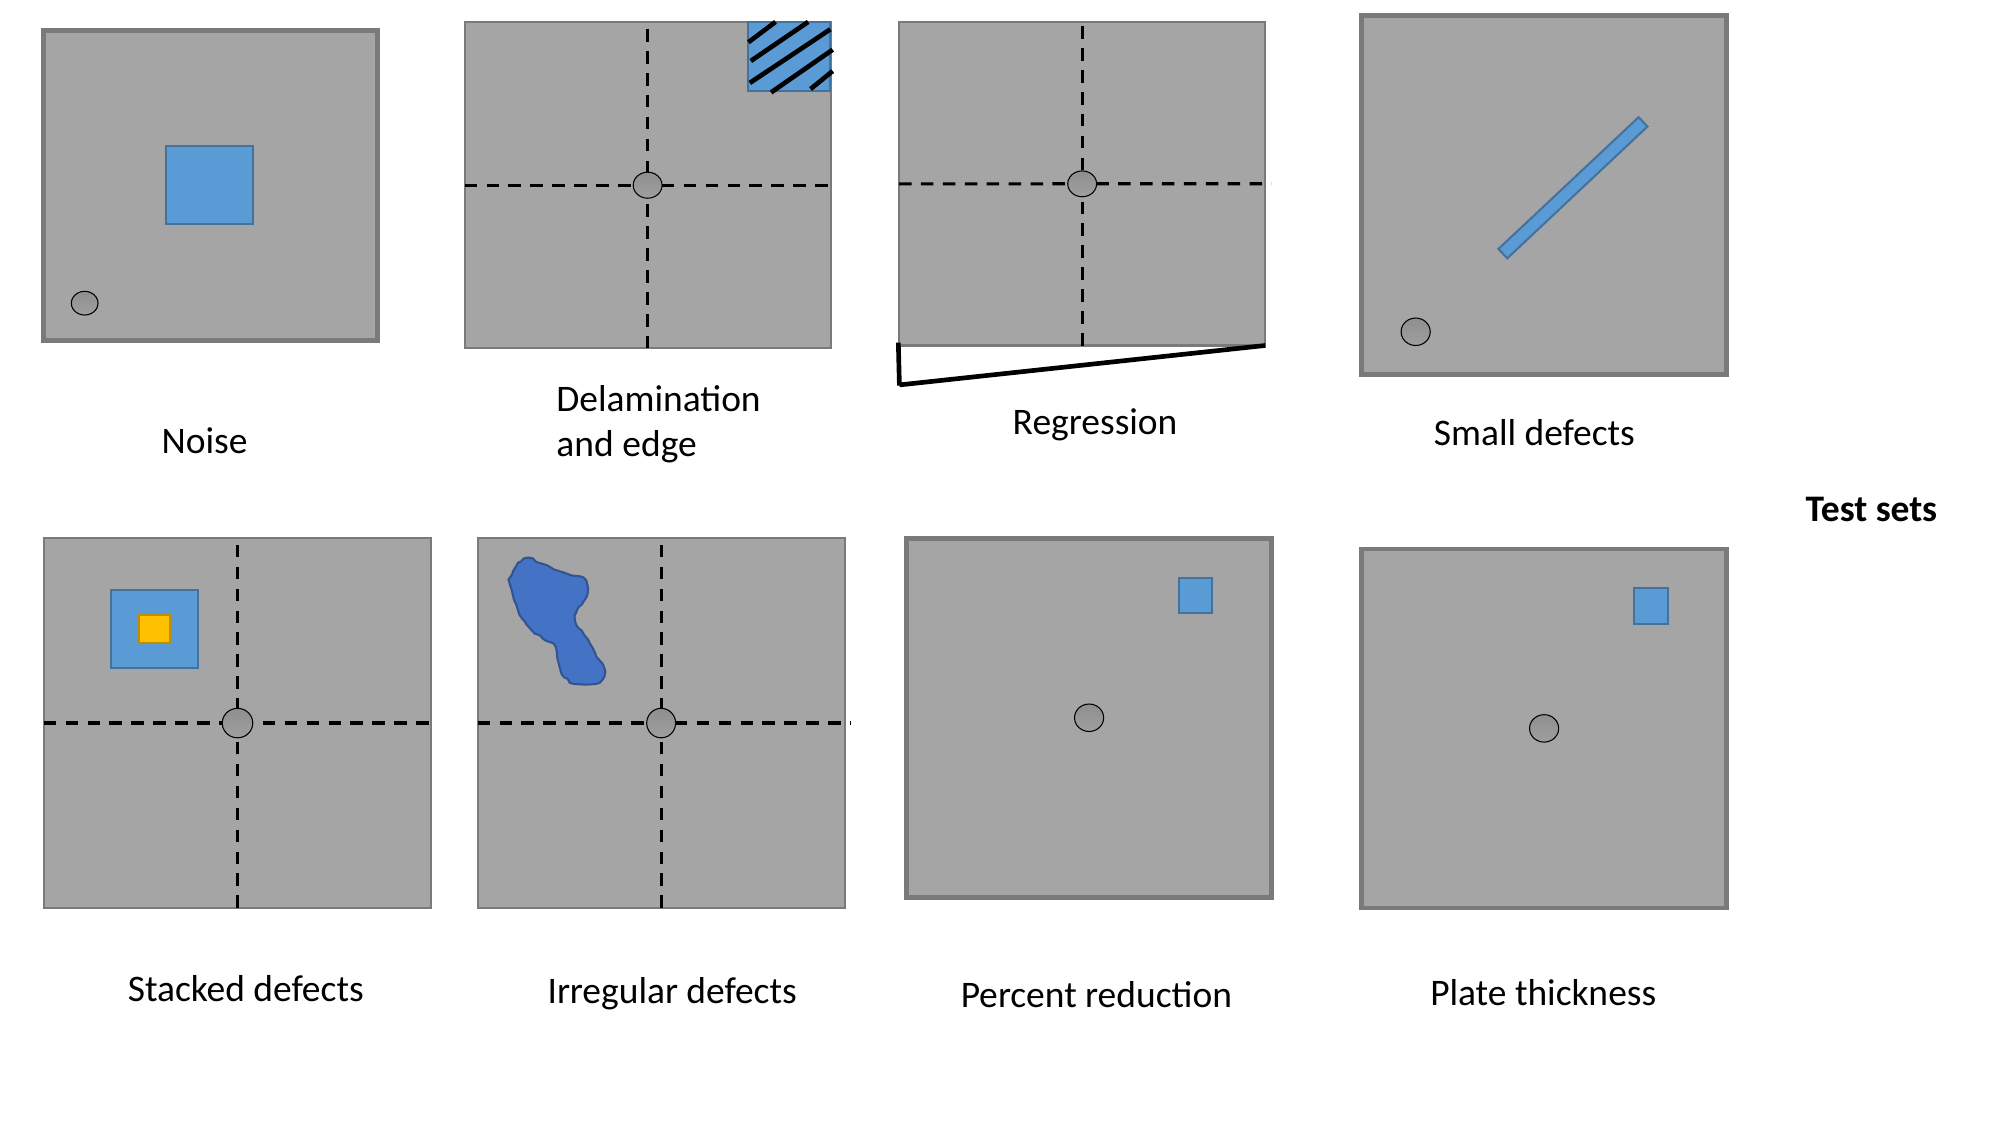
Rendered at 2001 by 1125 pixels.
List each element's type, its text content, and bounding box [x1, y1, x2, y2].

text_box [1178, 577, 1213, 614]
text_box [165, 145, 254, 225]
text_box [464, 186, 647, 349]
text_box [1497, 115, 1649, 260]
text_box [749, 29, 831, 83]
text_box Delamination and edge [541, 366, 787, 471]
text_box [1073, 703, 1105, 733]
text_box Stacked defects [113, 956, 400, 1017]
text_box [648, 21, 832, 185]
text_box Irregular defects [532, 958, 819, 1019]
text_box Noise [146, 409, 272, 469]
text_box [648, 171, 663, 185]
text_box Test sets [1790, 476, 2000, 537]
text_box [648, 186, 832, 349]
text_box [70, 290, 99, 316]
text_box [43, 30, 379, 342]
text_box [477, 538, 851, 908]
text_box [747, 42, 771, 92]
text_box [1528, 714, 1560, 743]
text_box [809, 21, 831, 29]
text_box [750, 21, 809, 29]
text_box [632, 186, 647, 199]
text_box Small defects [1419, 400, 1727, 461]
text_box [906, 537, 1273, 898]
text_box Regression [997, 389, 1196, 450]
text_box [899, 345, 1266, 385]
text_box Plate thickness [1415, 960, 1724, 1021]
text_box [1633, 587, 1669, 625]
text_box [898, 22, 1272, 346]
text_box Percent reduction [946, 962, 1254, 1022]
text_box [771, 49, 833, 93]
text_box [1361, 14, 1728, 375]
text_box [648, 186, 663, 199]
text_box [1400, 317, 1431, 347]
text_box [632, 171, 647, 185]
text_box [1361, 548, 1728, 909]
text_box [464, 21, 647, 185]
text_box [43, 538, 438, 908]
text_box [810, 71, 833, 90]
